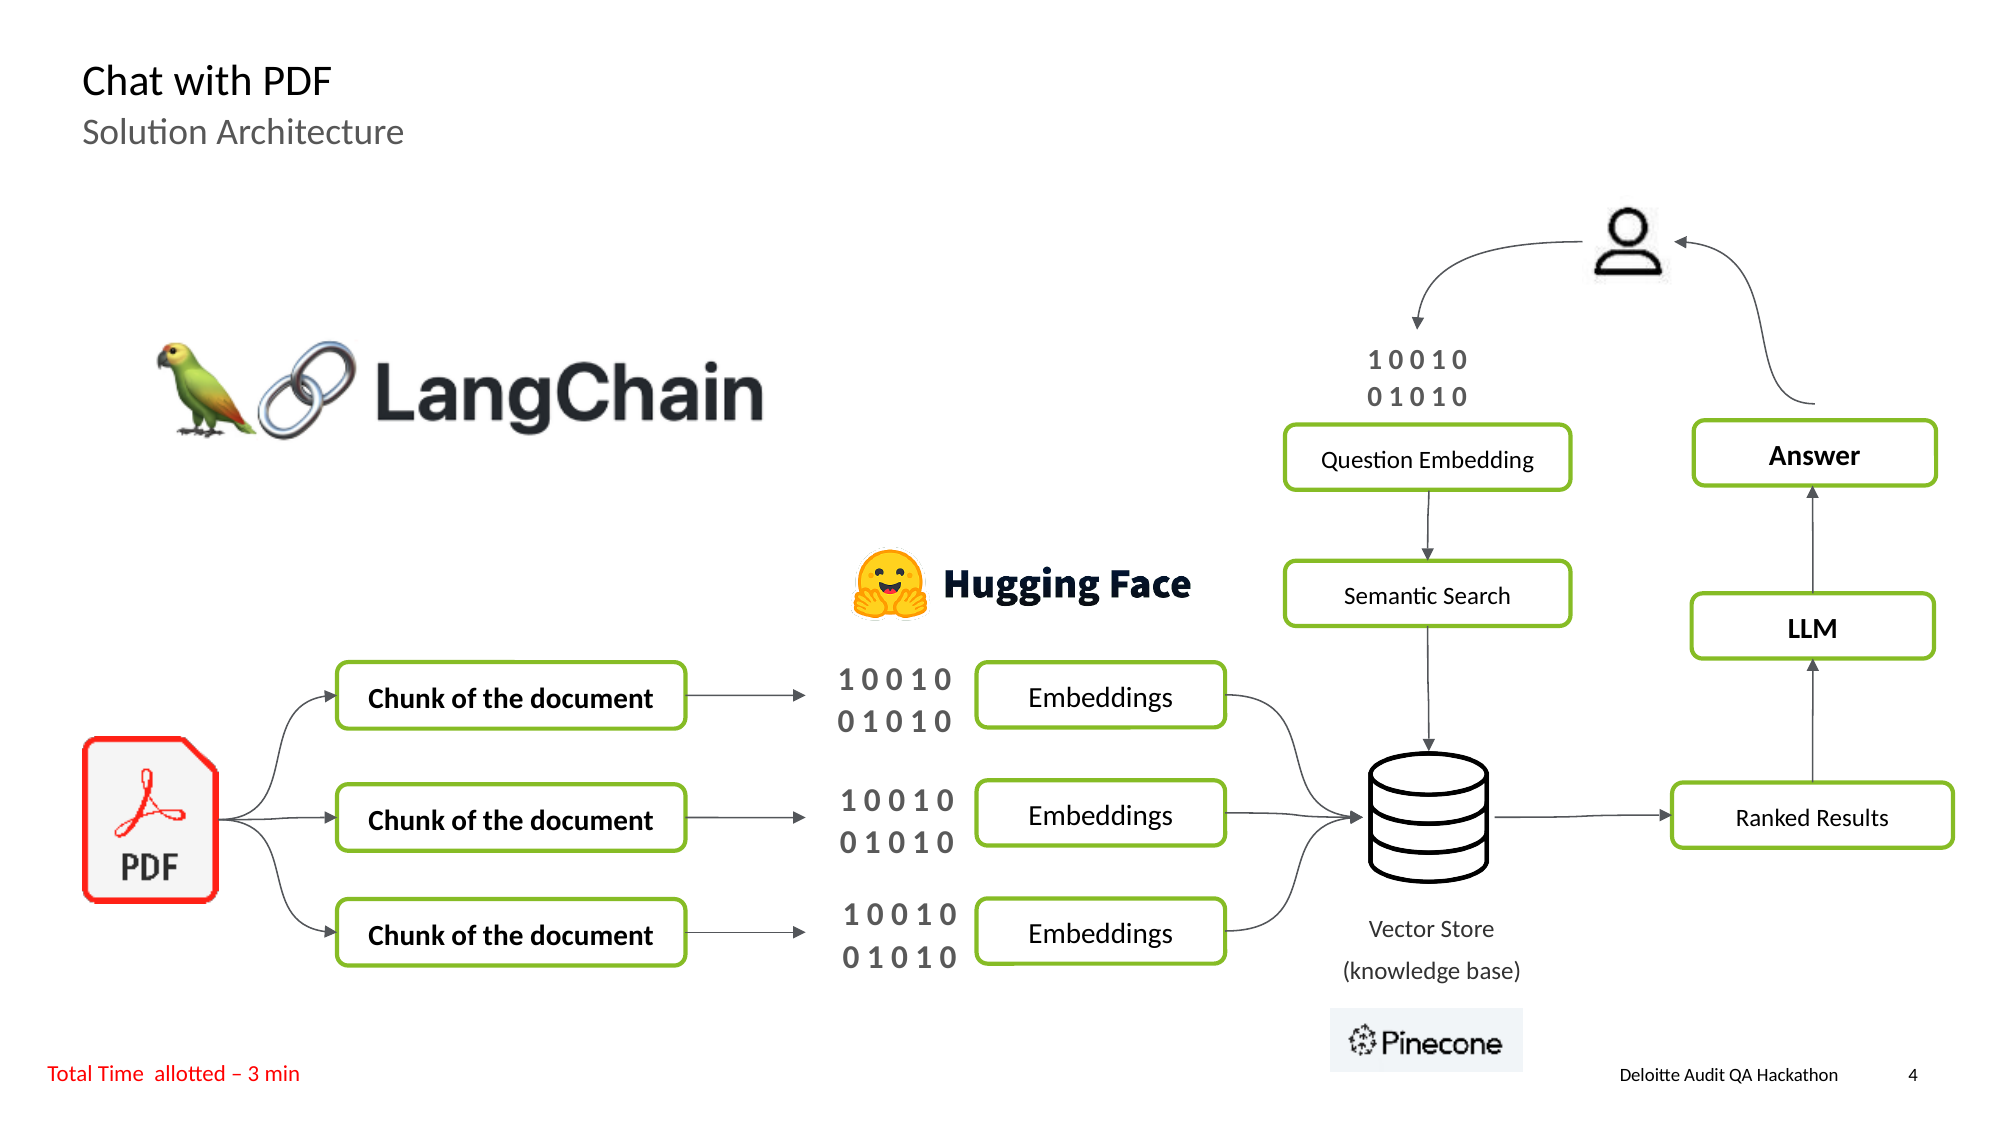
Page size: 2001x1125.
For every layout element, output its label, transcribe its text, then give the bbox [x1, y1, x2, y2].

text_box Chunk of the document [334, 896, 688, 968]
text_box Chunk of the document [342, 782, 688, 853]
text_box Answer [1691, 418, 1939, 488]
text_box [1224, 694, 1363, 812]
list Solution Architecture [82, 107, 1918, 232]
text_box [1663, 252, 1826, 394]
picture [1363, 751, 1496, 884]
text_box Vector Store (knowledge base) [1342, 912, 1522, 985]
text_box Embeddings [974, 896, 1228, 966]
text_box LLM [1689, 591, 1937, 661]
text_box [218, 695, 338, 816]
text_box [1224, 812, 1363, 816]
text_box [1224, 816, 1363, 932]
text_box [218, 819, 338, 933]
picture [838, 518, 1203, 654]
text_box 1 0 0 1 0 0 1 0 1 0 [806, 755, 987, 880]
picture [1582, 195, 1675, 288]
picture [1329, 1008, 1523, 1072]
text_box Question Embedding [1282, 422, 1573, 492]
picture [81, 735, 218, 904]
text_box 1 0 0 1 0 0 1 0 1 0 [812, 634, 977, 755]
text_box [1494, 814, 1673, 818]
text_box 1 0 0 1 0 0 1 0 1 0 [1347, 329, 1487, 421]
text_box Embeddings [974, 660, 1228, 730]
text_box Embeddings [974, 778, 1219, 848]
text_box Chunk of the document [334, 659, 688, 731]
text_box Semantic Search [1282, 558, 1573, 629]
text_box 1 0 0 1 0 0 1 0 1 0 [809, 870, 990, 995]
text_box Ranked Results [1669, 780, 1956, 850]
title Chat with PDF [82, 52, 1918, 107]
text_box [1416, 241, 1583, 330]
text_box Total Time allotted – 3 min [47, 1059, 301, 1087]
picture [123, 307, 785, 475]
